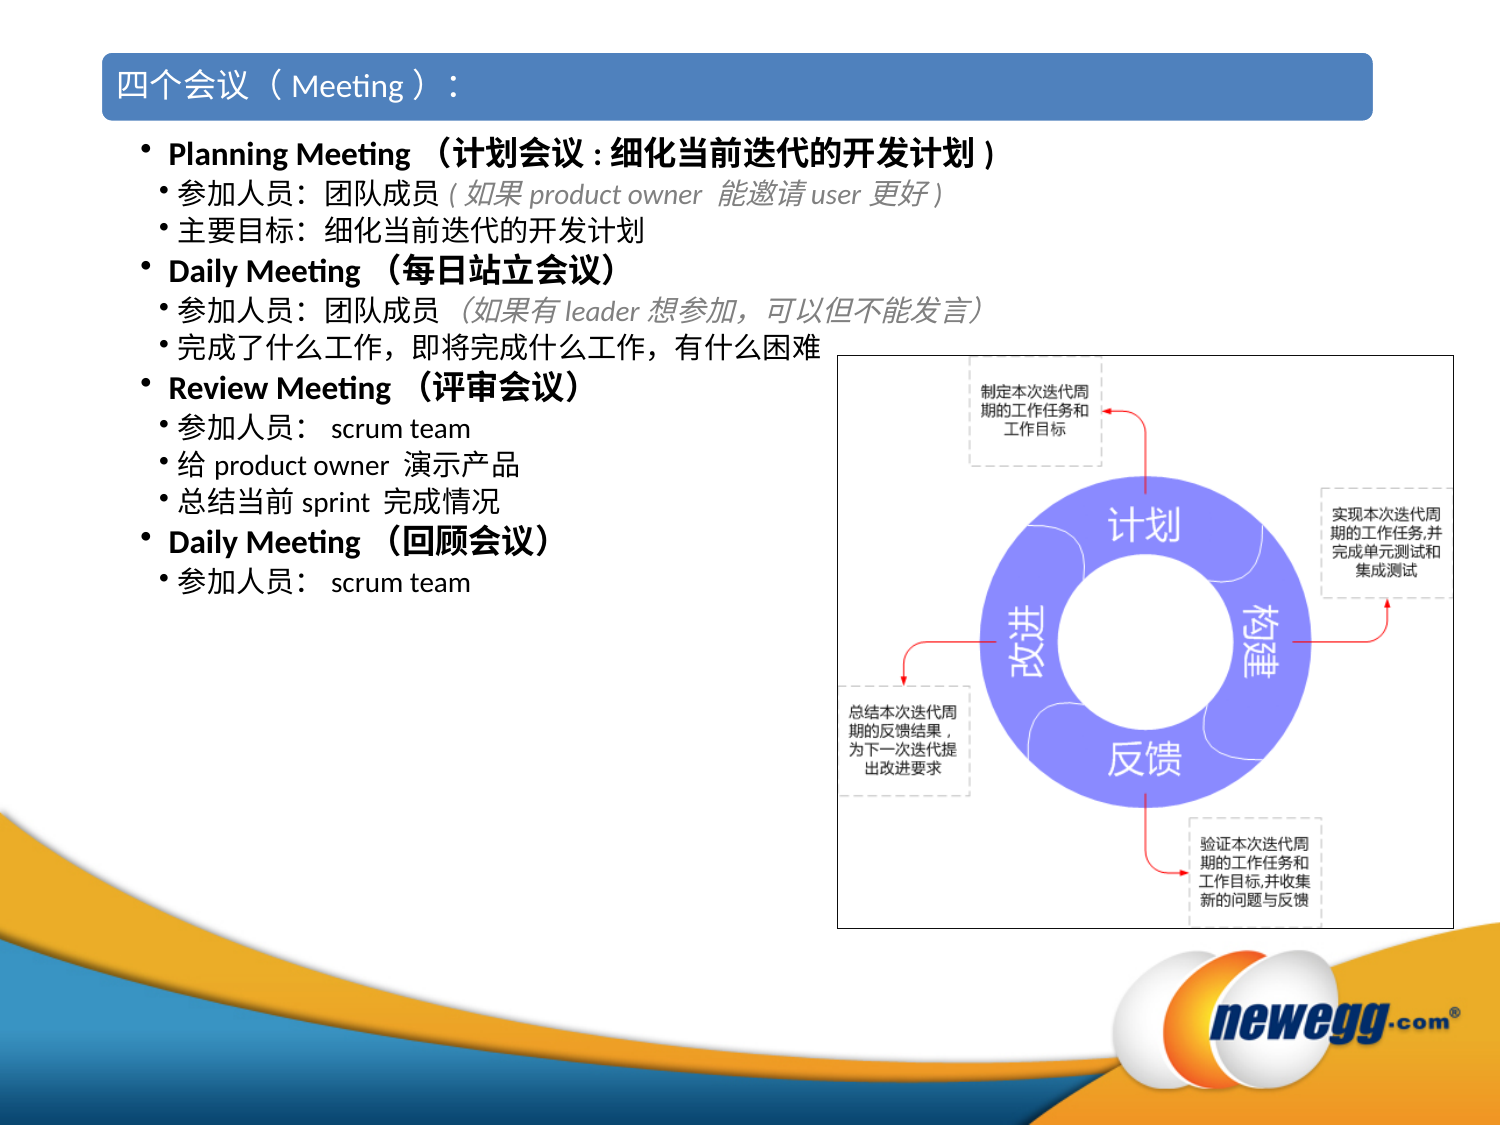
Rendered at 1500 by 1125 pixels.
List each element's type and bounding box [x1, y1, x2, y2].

picture [0, 0, 1500, 1125]
text_box [99, 50, 1376, 738]
